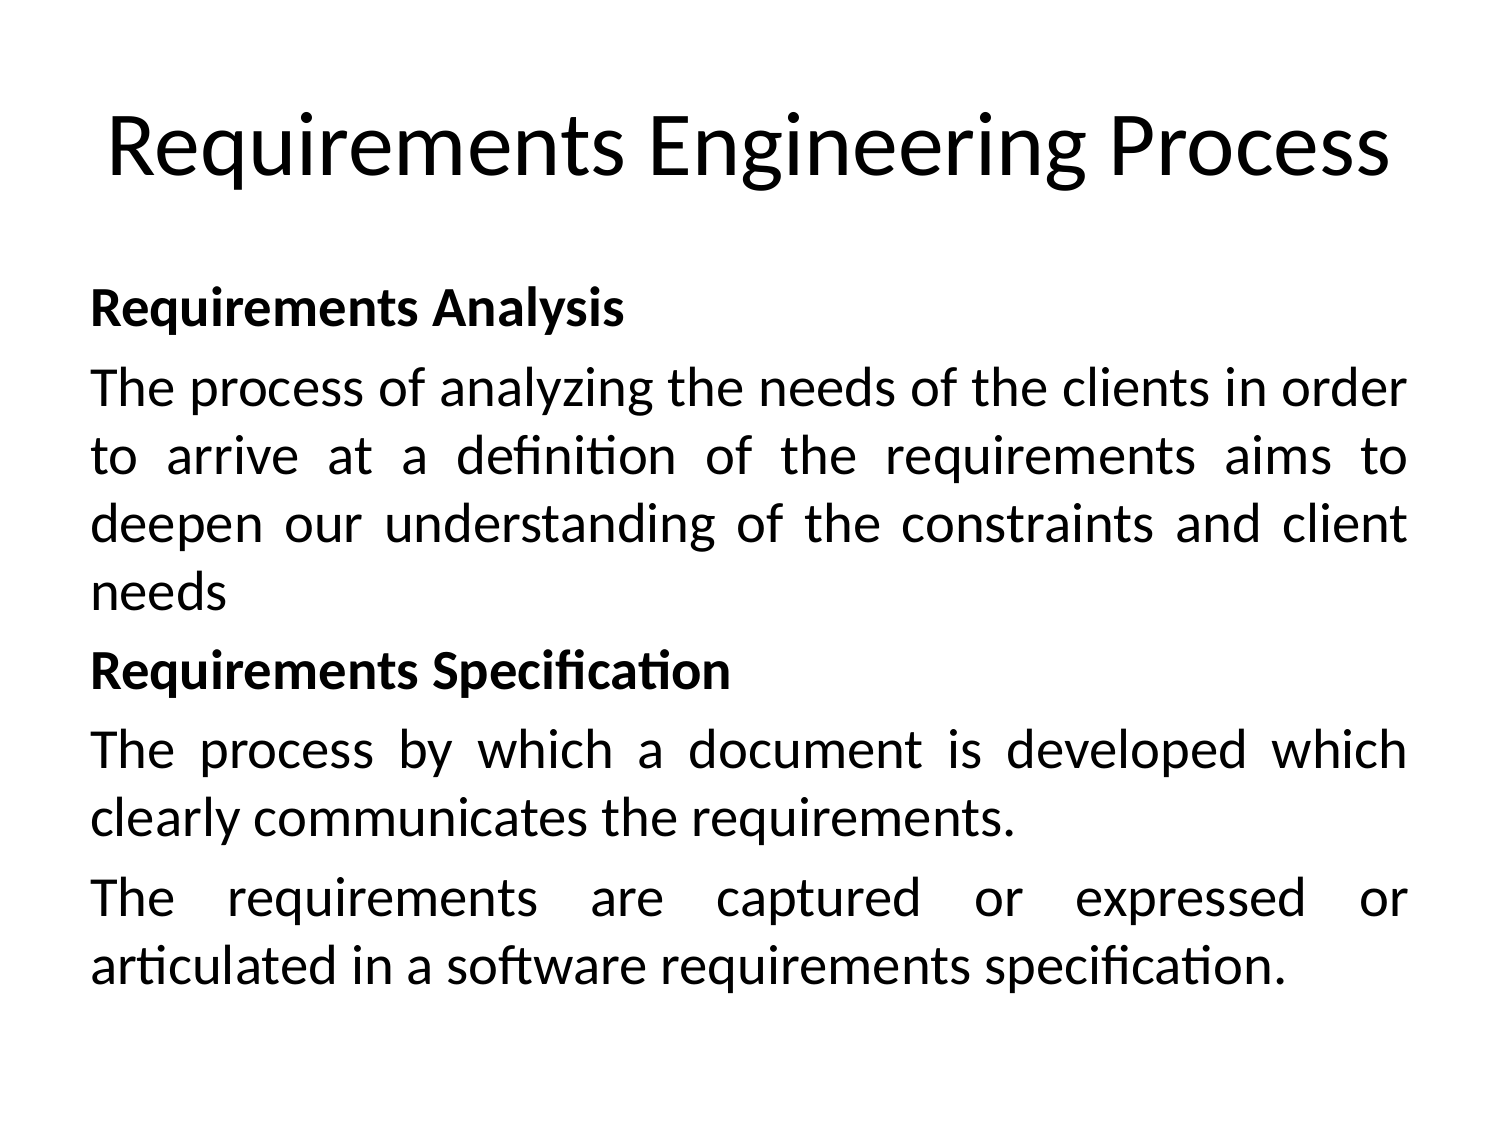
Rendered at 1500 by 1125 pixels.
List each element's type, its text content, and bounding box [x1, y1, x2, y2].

list Requirements Analysis The process of analyzing the needs of the clients in order to arrive at a definition of the requirements aims to deepen our understanding of the constraints and client needs Requirements Specification The process by which a document is developed which clearly communicates the requirements. The requirements are captured or expressed or articulated in a software requirements specification. [75, 262, 1425, 1005]
title Requirements Engineering Process [75, 45, 1425, 233]
